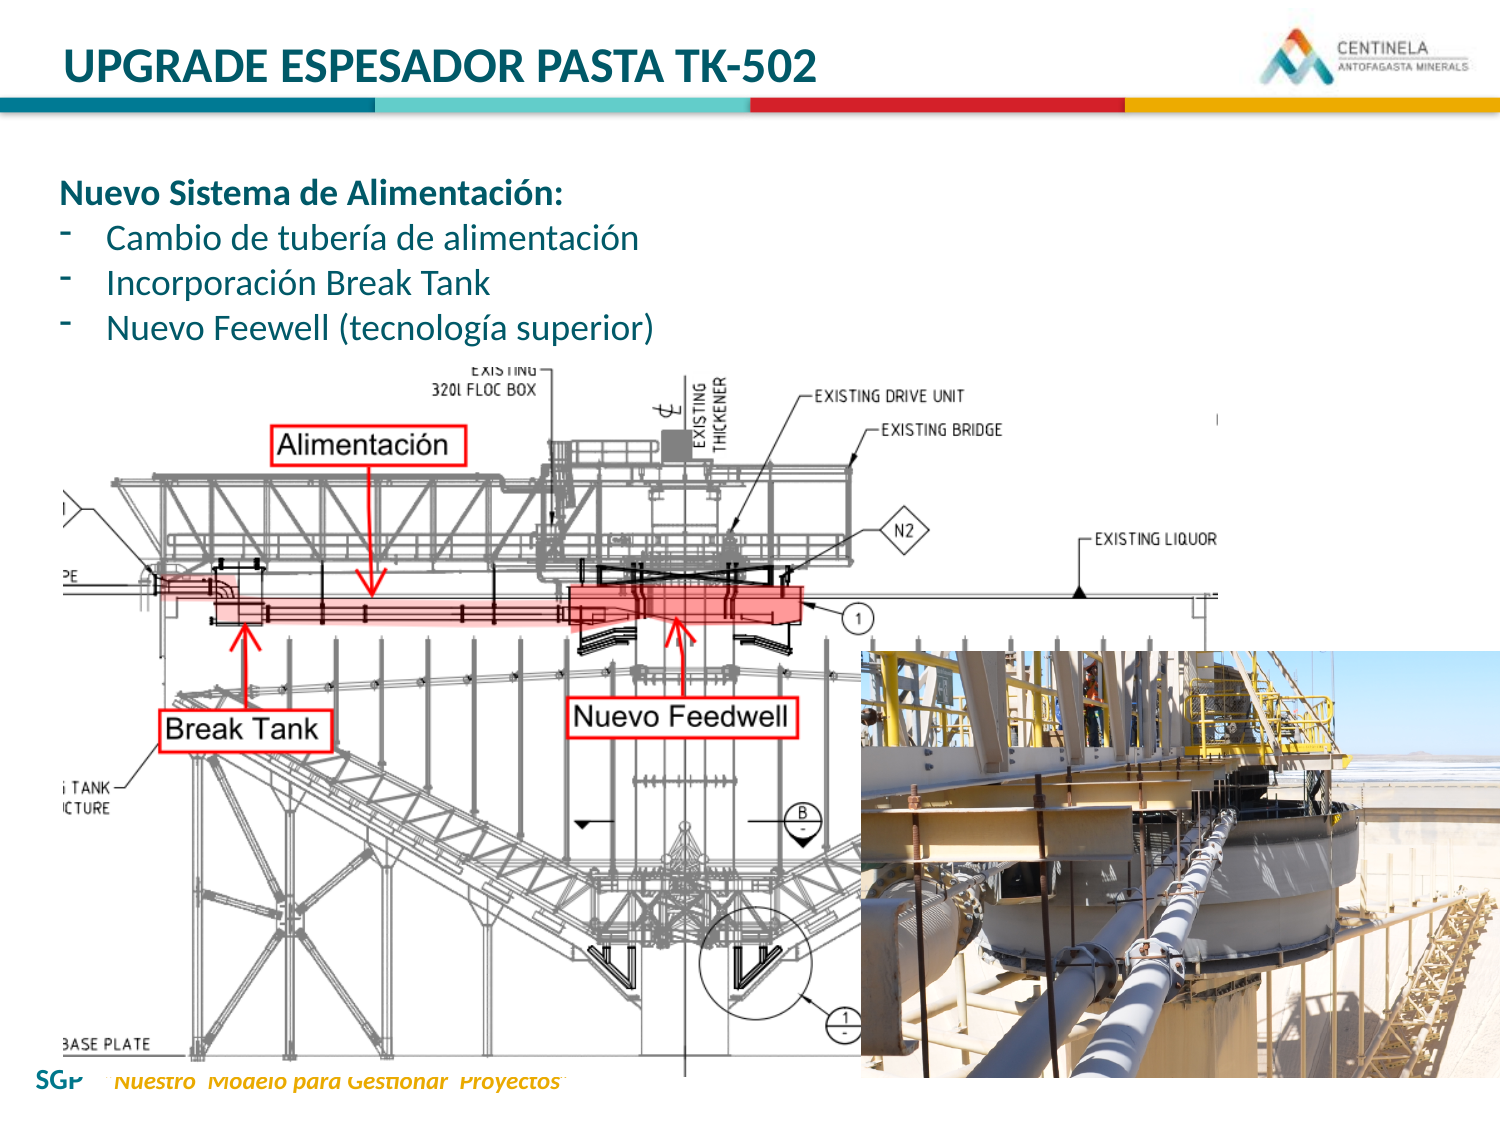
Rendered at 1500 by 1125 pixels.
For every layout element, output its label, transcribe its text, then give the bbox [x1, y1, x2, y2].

list UPGRADE ESPESADOR PASTA TK-502 [63, 1, 986, 93]
picture [1239, 8, 1489, 97]
text_box Nuevo Sistema de Alimentación: Cambio de tubería de alimentación Incorporación Break Tank Nuevo Feewell (tecnología superior) [44, 160, 1432, 401]
text_box SGP “Nuestro Modelo para Gestionar Proyectos” [20, 1052, 594, 1103]
picture [63, 366, 1500, 1079]
